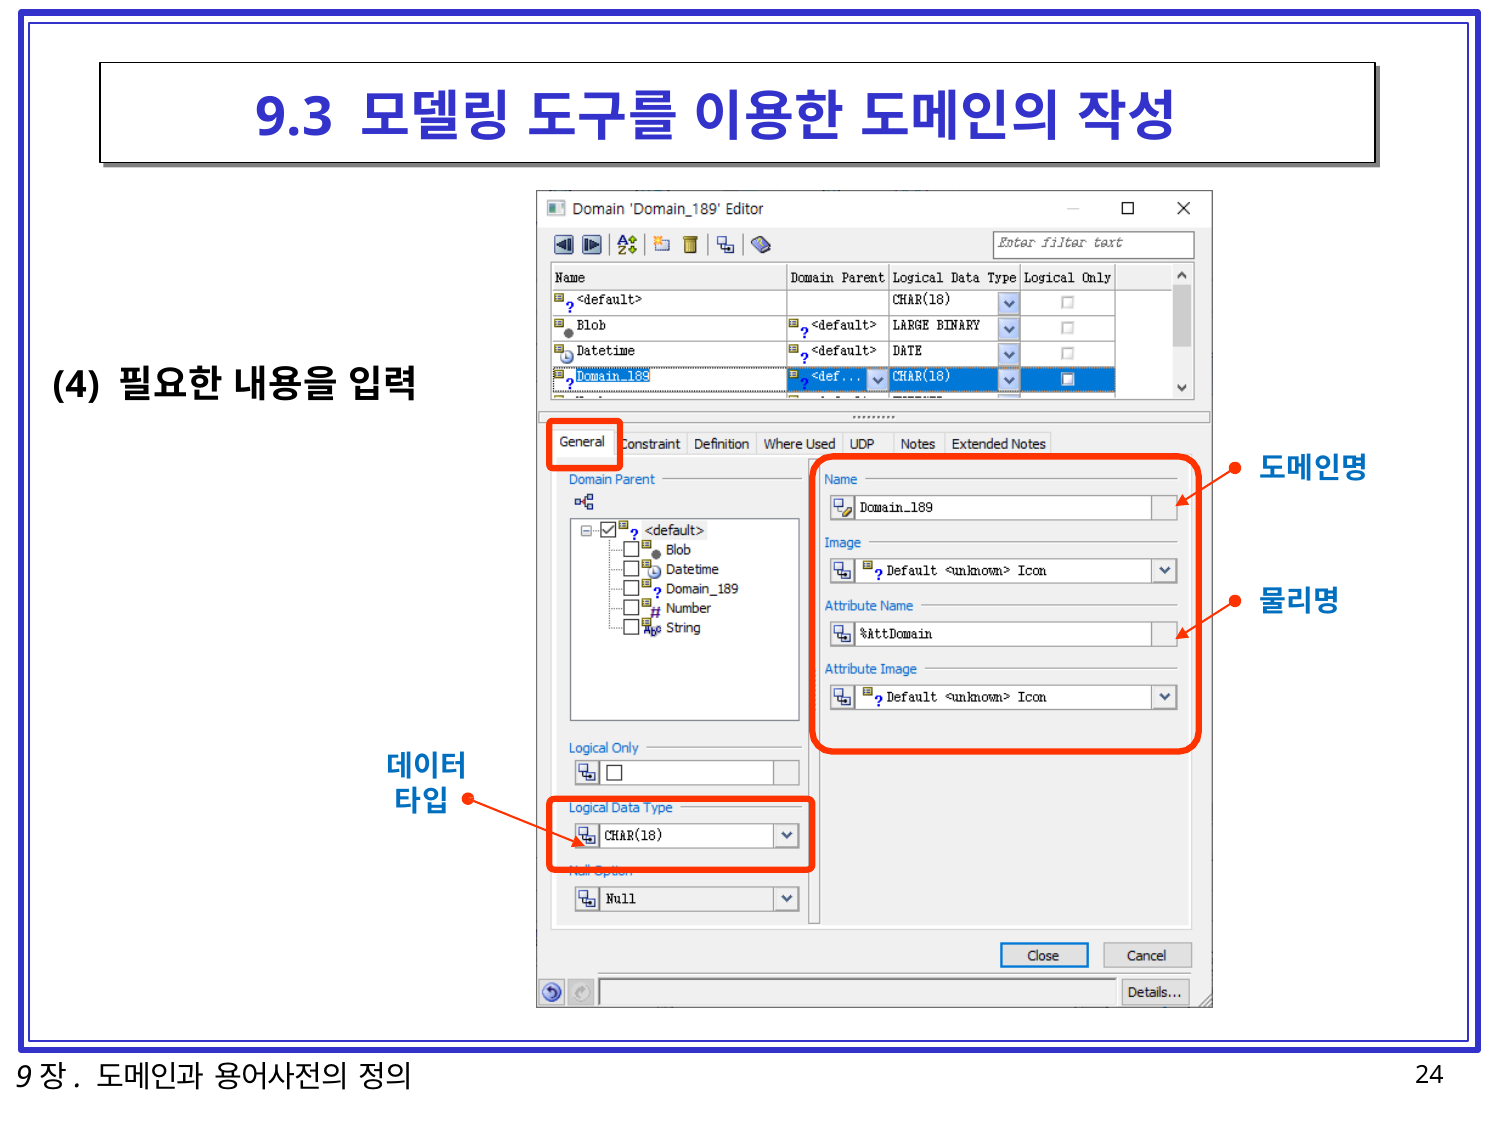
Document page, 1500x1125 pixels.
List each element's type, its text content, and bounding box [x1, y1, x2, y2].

text_box 도메인명 [1257, 447, 1378, 485]
title 9.3 모델링 도구를 이용한 도메인의 작성 [100, 79, 1375, 270]
text_box 물리명 [1257, 580, 1349, 618]
slide_number 24 [1408, 1064, 1452, 1125]
footer 9장. 도메인과 용어사전의 정의 [13, 1058, 425, 1125]
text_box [461, 190, 1242, 1009]
text_box (4) 필요한 내용을 입력 [50, 358, 436, 406]
text_box 데이터 타입 [384, 745, 456, 818]
